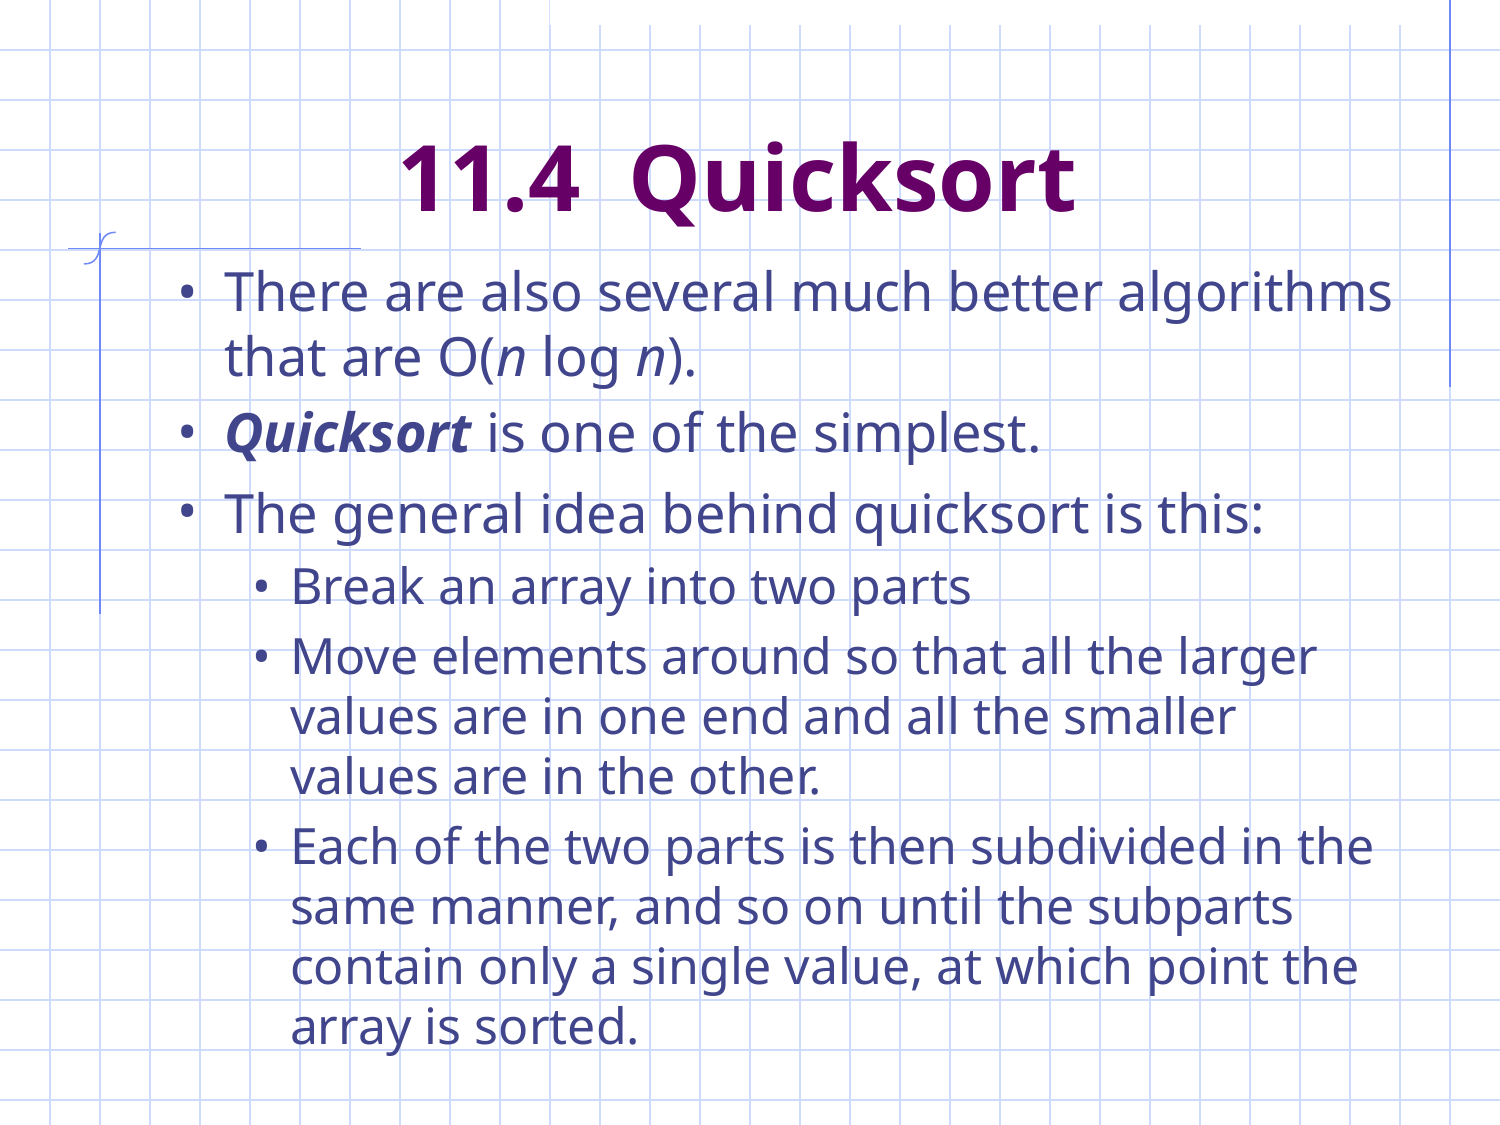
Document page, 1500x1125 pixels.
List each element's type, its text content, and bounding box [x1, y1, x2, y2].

list There are also several much better algorithms that are O(n log n). Quicksort is one of the simplest. The general idea behind quicksort is this: Break an array into two parts Move elements around so that all the larger values are in one end and all the smaller values are in the other. Each of the two parts is then subdivided in the same manner, and so on until the subparts contain only a single value, at which point the array is sorted. [87, 249, 1413, 1088]
title 11.4 Quicksort [99, 50, 1375, 238]
